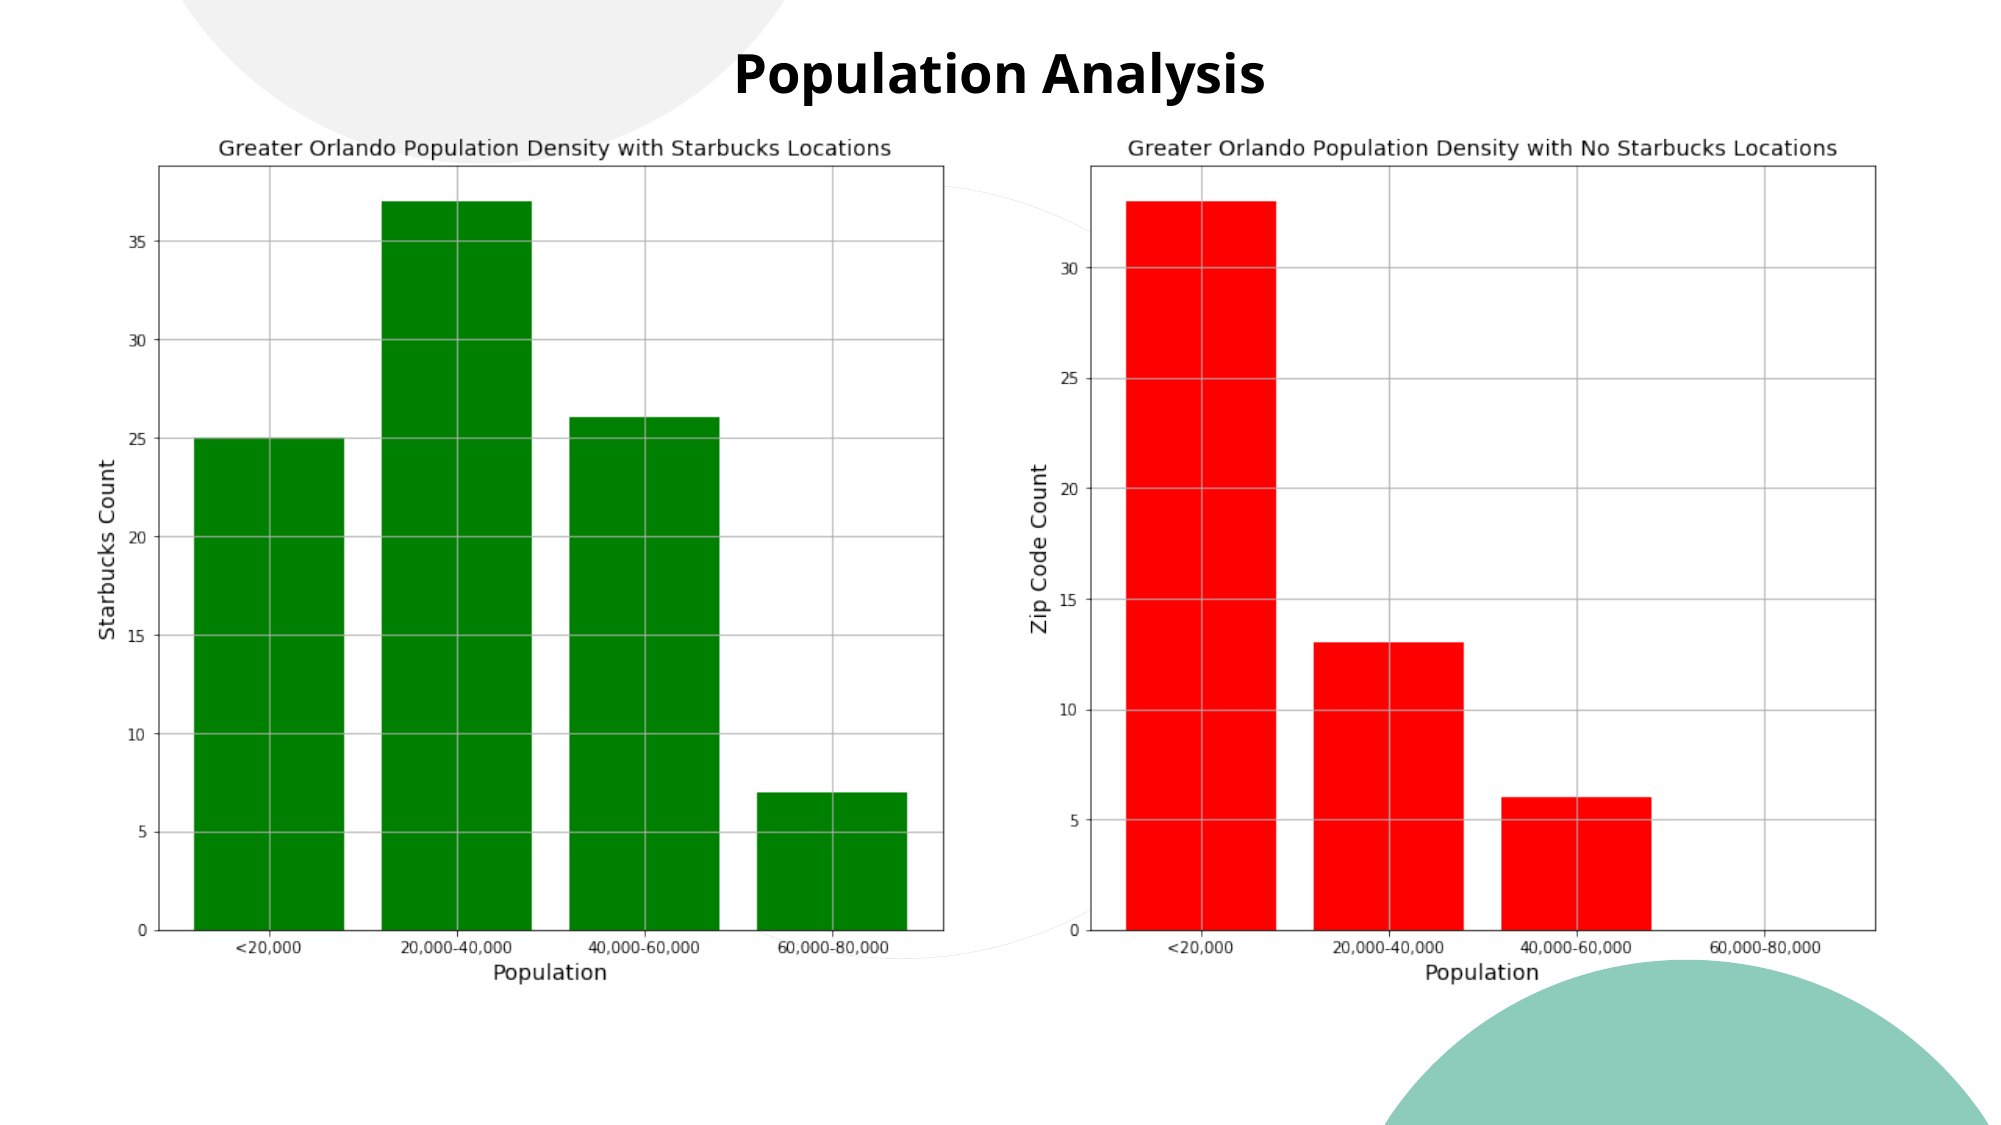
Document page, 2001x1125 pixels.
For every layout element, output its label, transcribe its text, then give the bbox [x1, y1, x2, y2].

title Population Analysis [125, 54, 1875, 279]
picture [88, 128, 959, 996]
picture [1020, 128, 1891, 996]
